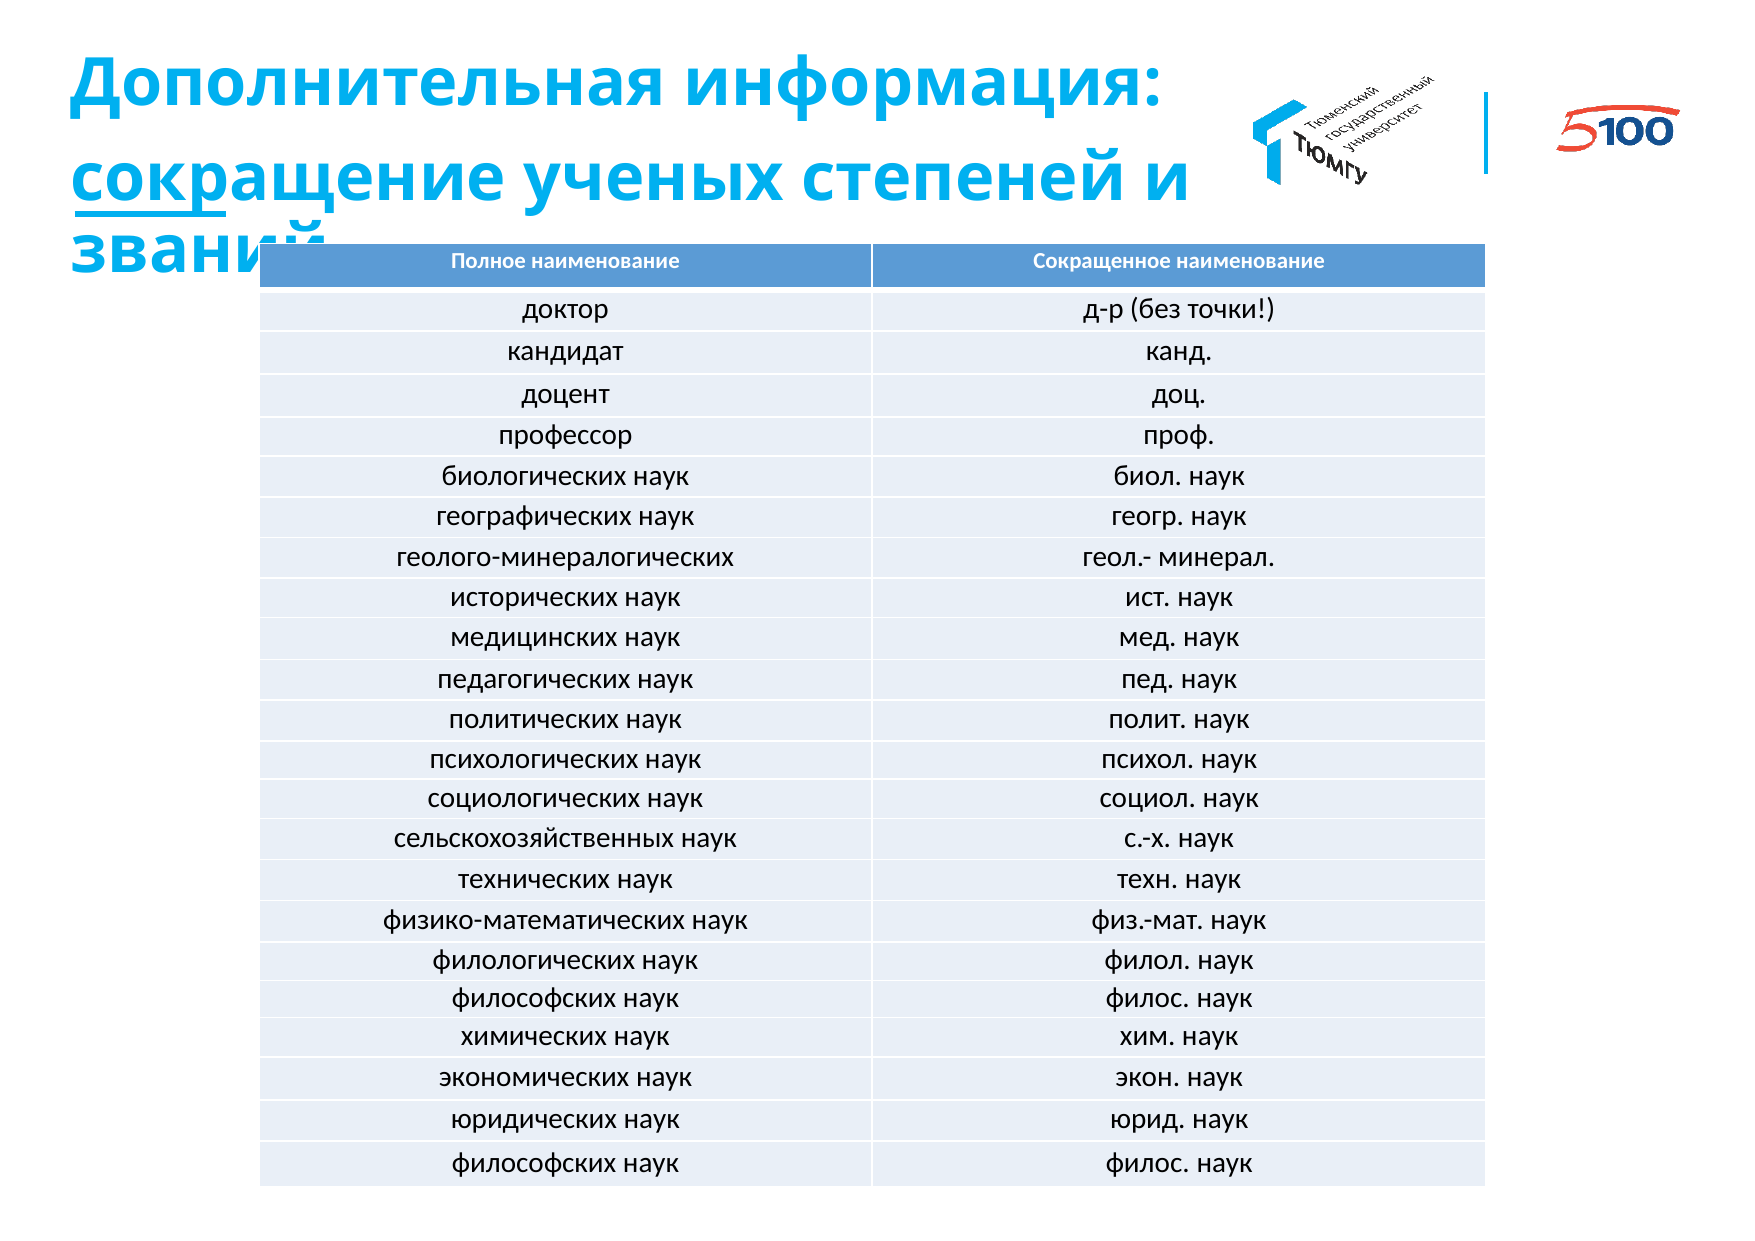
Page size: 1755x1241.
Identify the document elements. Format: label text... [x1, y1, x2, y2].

table_cell кандидат [260, 332, 871, 373]
table_cell физико-математических наук [260, 901, 871, 941]
table_cell педагогических наук [260, 660, 871, 699]
table_cell доктор [260, 293, 871, 330]
picture [1541, 81, 1688, 176]
table_cell канд. [873, 332, 1485, 373]
table_cell хим. наук [873, 1018, 1485, 1056]
table_cell политических наук [260, 701, 871, 740]
table_cell философских наук [260, 981, 871, 1017]
table_cell биол. наук [873, 457, 1485, 496]
table_cell исторических наук [260, 579, 871, 617]
table_cell геогр. наук [873, 498, 1485, 537]
table_cell социол. наук [873, 780, 1485, 818]
table_header Полное наименование [260, 244, 871, 287]
table_cell психол. наук [873, 742, 1485, 778]
table_cell доцент [260, 375, 871, 416]
table_cell социологических наук [260, 780, 871, 818]
table_cell технических наук [260, 860, 871, 900]
table_cell пед. наук [873, 660, 1485, 699]
table_cell физ.-мат. наук [873, 901, 1485, 941]
table_cell ист. наук [873, 579, 1485, 617]
table_cell экон. наук [873, 1058, 1485, 1099]
table_cell доц. [873, 375, 1485, 416]
table_cell медицинских наук [260, 618, 871, 659]
table_cell филологических наук [260, 943, 871, 980]
table_cell филос. наук [873, 1142, 1485, 1186]
table_cell экономических наук [260, 1058, 871, 1099]
table_cell юрид. наук [873, 1101, 1485, 1140]
table_cell профессор [260, 418, 871, 455]
table_cell с.-х. наук [873, 819, 1485, 859]
table_cell филос. наук [873, 981, 1485, 1017]
table_cell геолого-минералогических [260, 538, 871, 577]
table_cell техн. наук [873, 860, 1485, 900]
table_cell д-р (без точки!) [873, 293, 1485, 330]
table_cell химических наук [260, 1018, 871, 1056]
table_cell юридических наук [260, 1101, 871, 1140]
table_cell философских наук [260, 1142, 871, 1186]
table_cell филол. наук [873, 943, 1485, 980]
table_cell сельскохозяйственных наук [260, 819, 871, 859]
table_cell геол.- минерал. [873, 538, 1485, 577]
table_cell полит. наук [873, 701, 1485, 740]
picture [1250, 74, 1438, 187]
table_cell географических наук [260, 498, 871, 537]
table_cell психологических наук [260, 742, 871, 778]
table_header Сокращенное наименование [873, 244, 1485, 287]
table_cell проф. [873, 418, 1485, 455]
text_box Дополнительная информация: сокращение ученых степеней и званий [53, 38, 1276, 124]
table_cell биологических наук [260, 457, 871, 496]
table_cell мед. наук [873, 618, 1485, 659]
